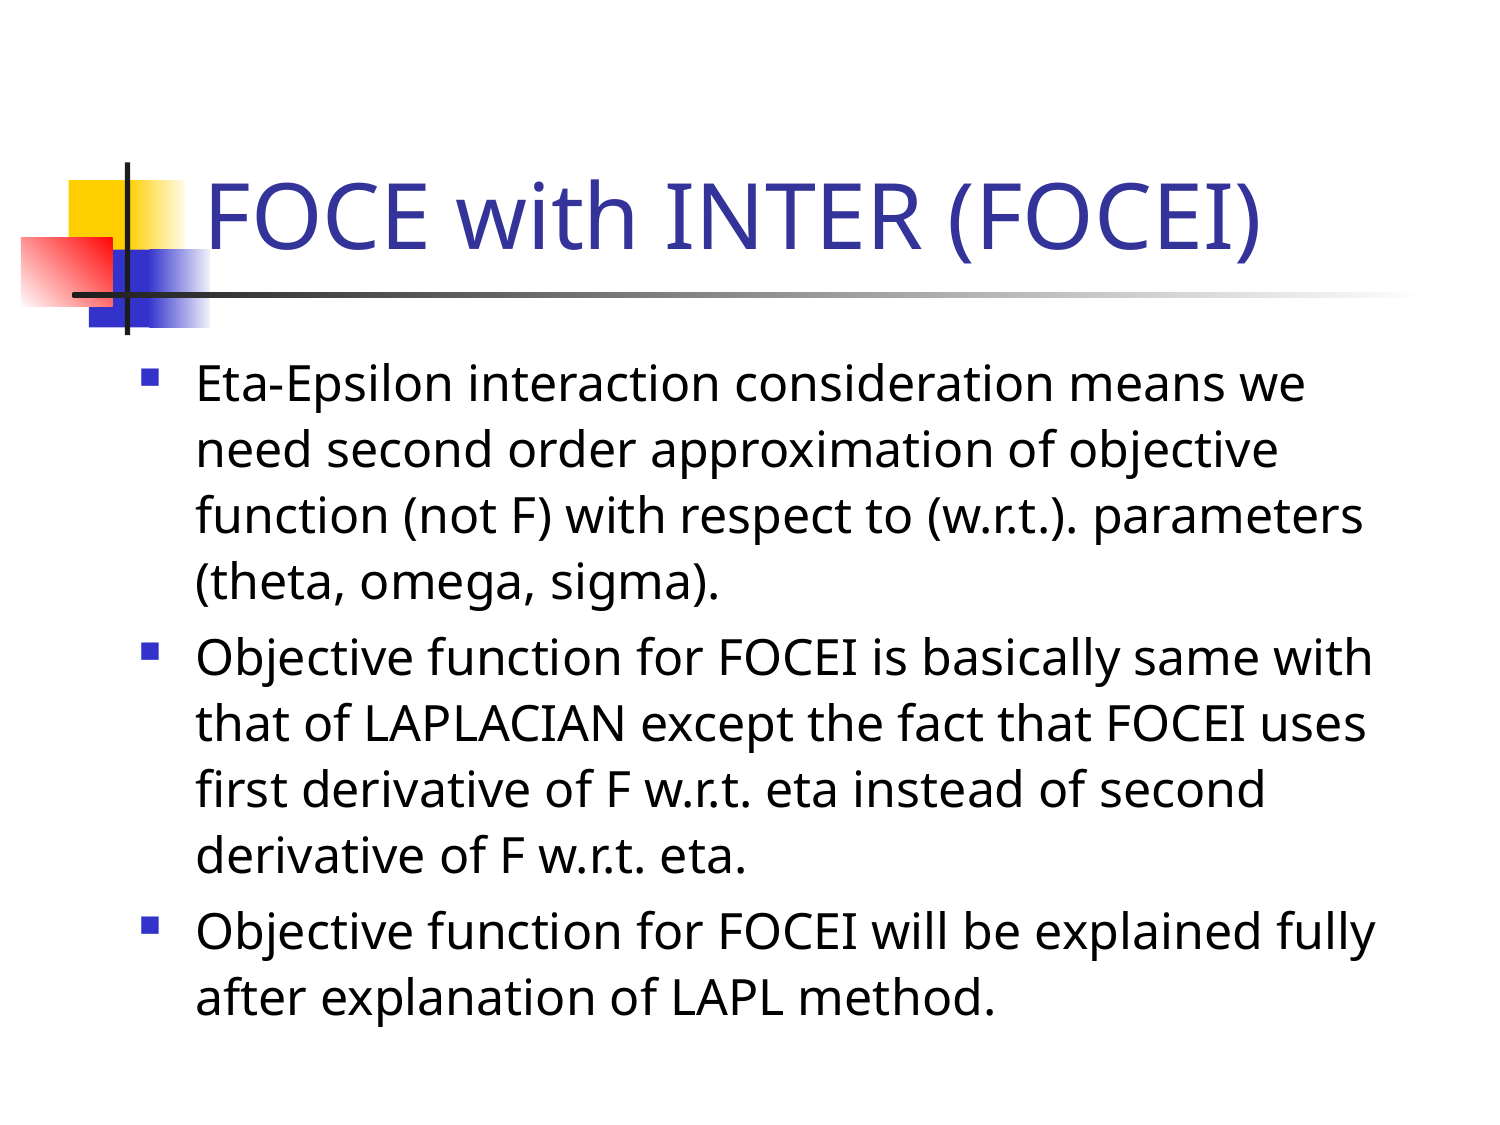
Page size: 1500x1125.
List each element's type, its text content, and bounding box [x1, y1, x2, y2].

list Eta-Epsilon interaction consideration means we need second order approximation of objective function (not F) with respect to (w.r.t.). parameters (theta, omega, sigma). Objective function for FOCEI is basically same with that of LAPLACIAN except the fact that FOCEI uses first derivative of F w.r.t. eta instead of second derivative of F w.r.t. eta. Objective function for FOCEI will be explained fully after explanation of LAPL method. [123, 338, 1399, 1078]
title FOCE with INTER (FOCEI) [188, 35, 1468, 275]
